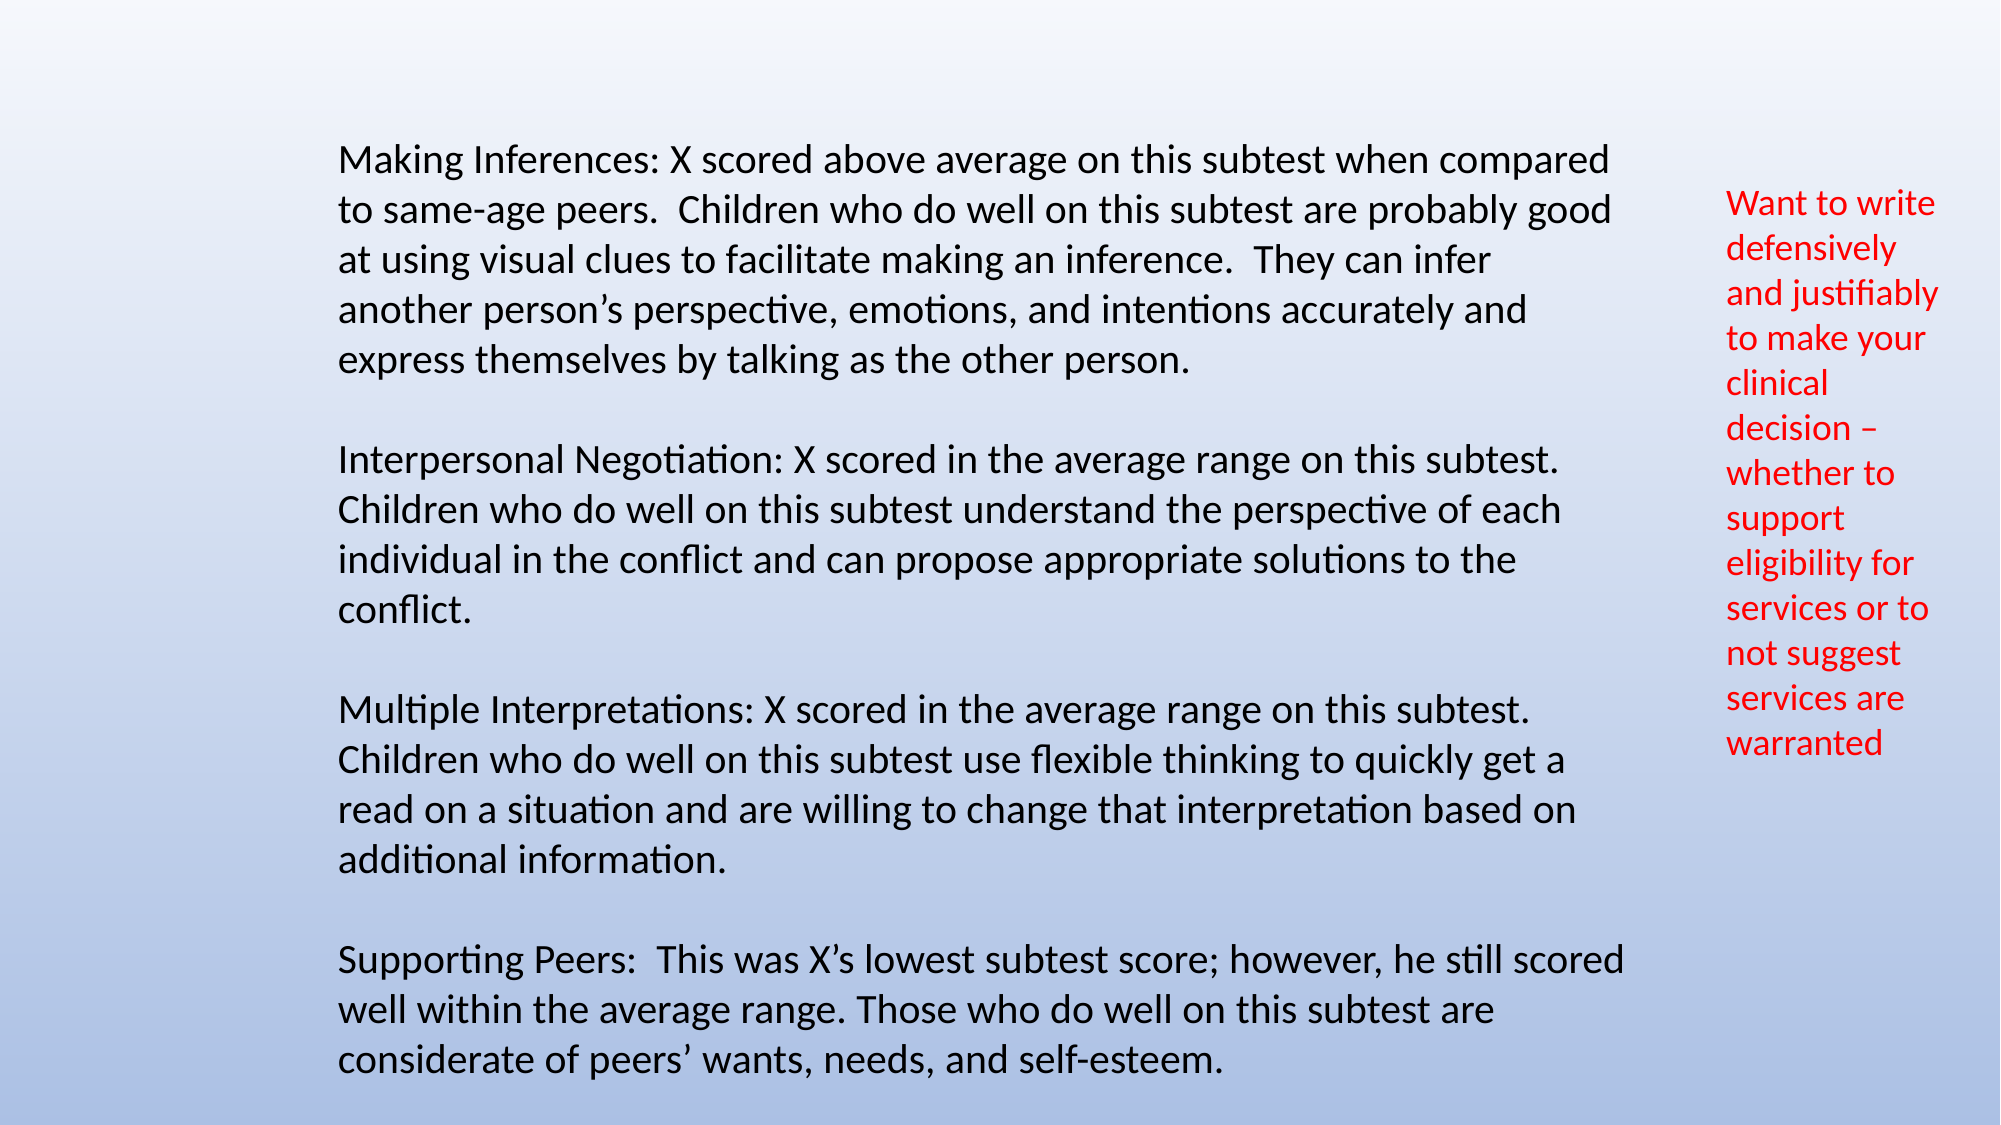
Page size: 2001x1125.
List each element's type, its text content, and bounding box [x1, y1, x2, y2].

text_box Making Inferences: X scored above average on this subtest when compared to same-age peers. Children who do well on this subtest are probably good at using visual clues to facilitate making an inference. They can infer another person’s perspective, emotions, and intentions accurately and express themselves by talking as the other person. Interpersonal Negotiation: X scored in the average range on this subtest. Children who do well on this subtest understand the perspective of each individual in the conflict and can propose appropriate solutions to the conflict. Multiple Interpretations: X scored in the average range on this subtest. Children who do well on this subtest use flexible thinking to quickly get a read on a situation and are willing to change that interpretation based on additional information. Supporting Peers: This was X’s lowest subtest score; however, he still scored well within the average range. Those who do well on this subtest are considerate of peers’ wants, needs, and self-esteem. [323, 124, 1642, 1125]
text_box Want to write defensively and justifiably to make your clinical decision – whether to support eligibility for services or to not suggest services are warranted [1711, 170, 1964, 770]
